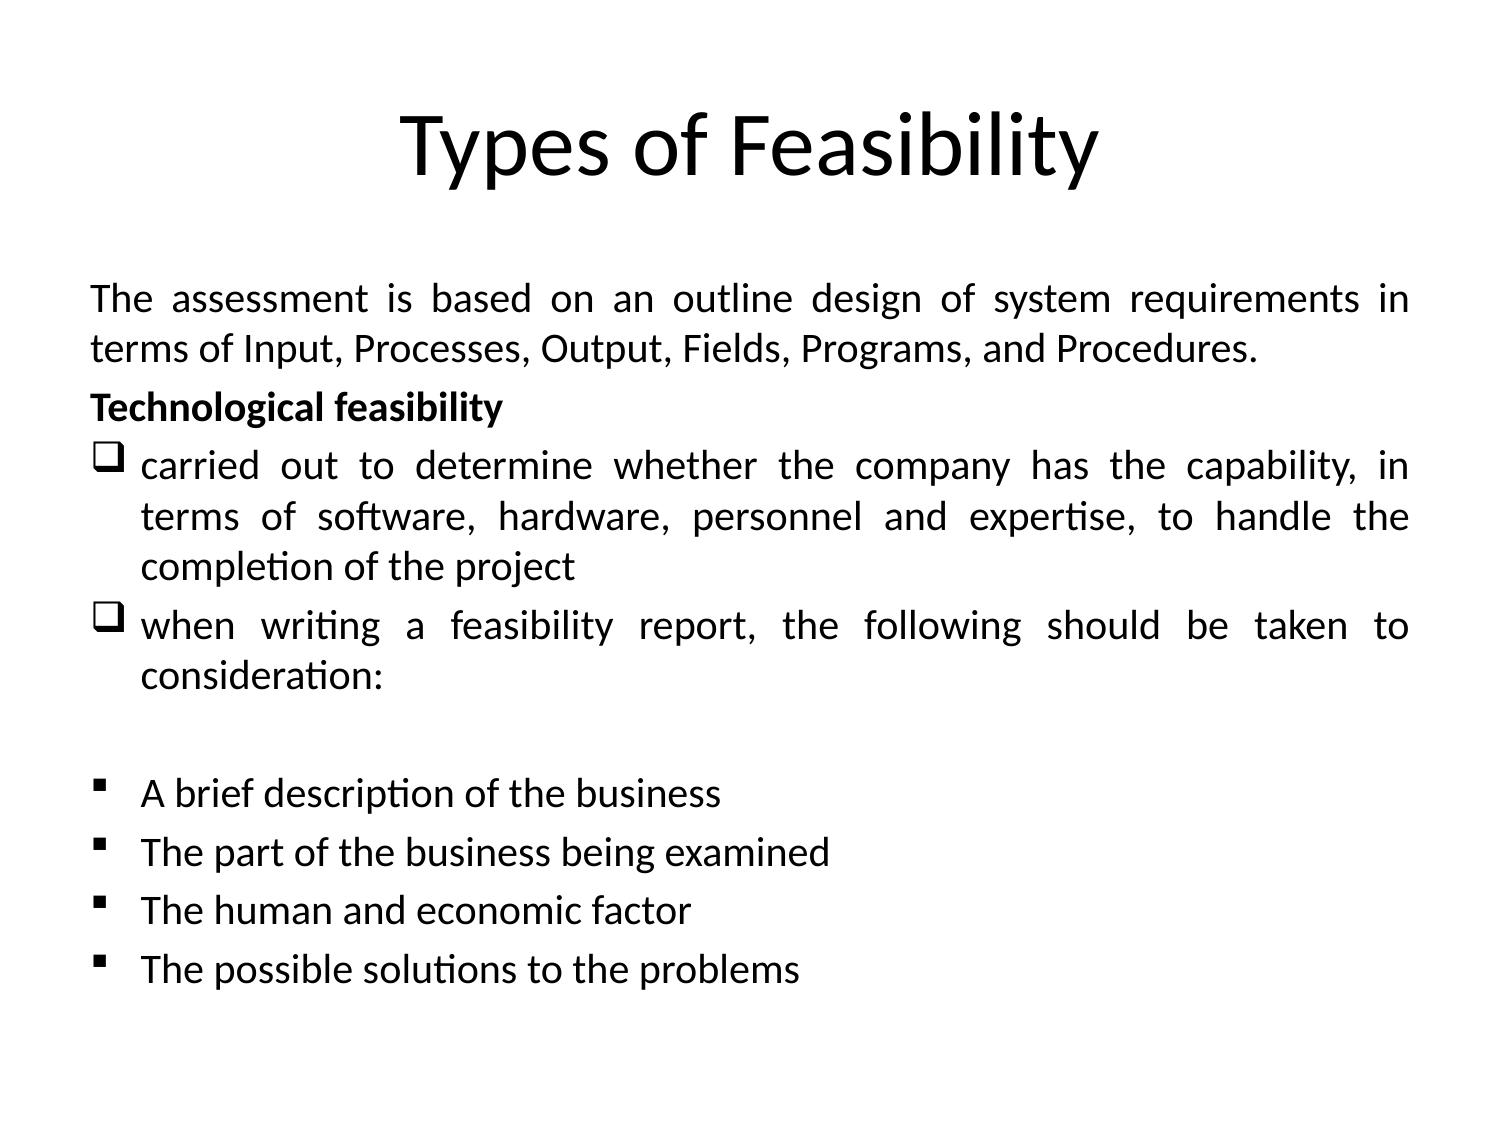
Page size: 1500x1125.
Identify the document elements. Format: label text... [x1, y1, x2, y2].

title Types of Feasibility [75, 45, 1425, 233]
list The assessment is based on an outline design of system requirements in terms of Input, Processes, Output, Fields, Programs, and Procedures. Technological feasibility carried out to determine whether the company has the capability, in terms of software, hardware, personnel and expertise, to handle the completion of the project when writing a feasibility report, the following should be taken to consideration: A brief description of the business The part of the business being examined The human and economic factor The possible solutions to the problems [75, 262, 1425, 1005]
